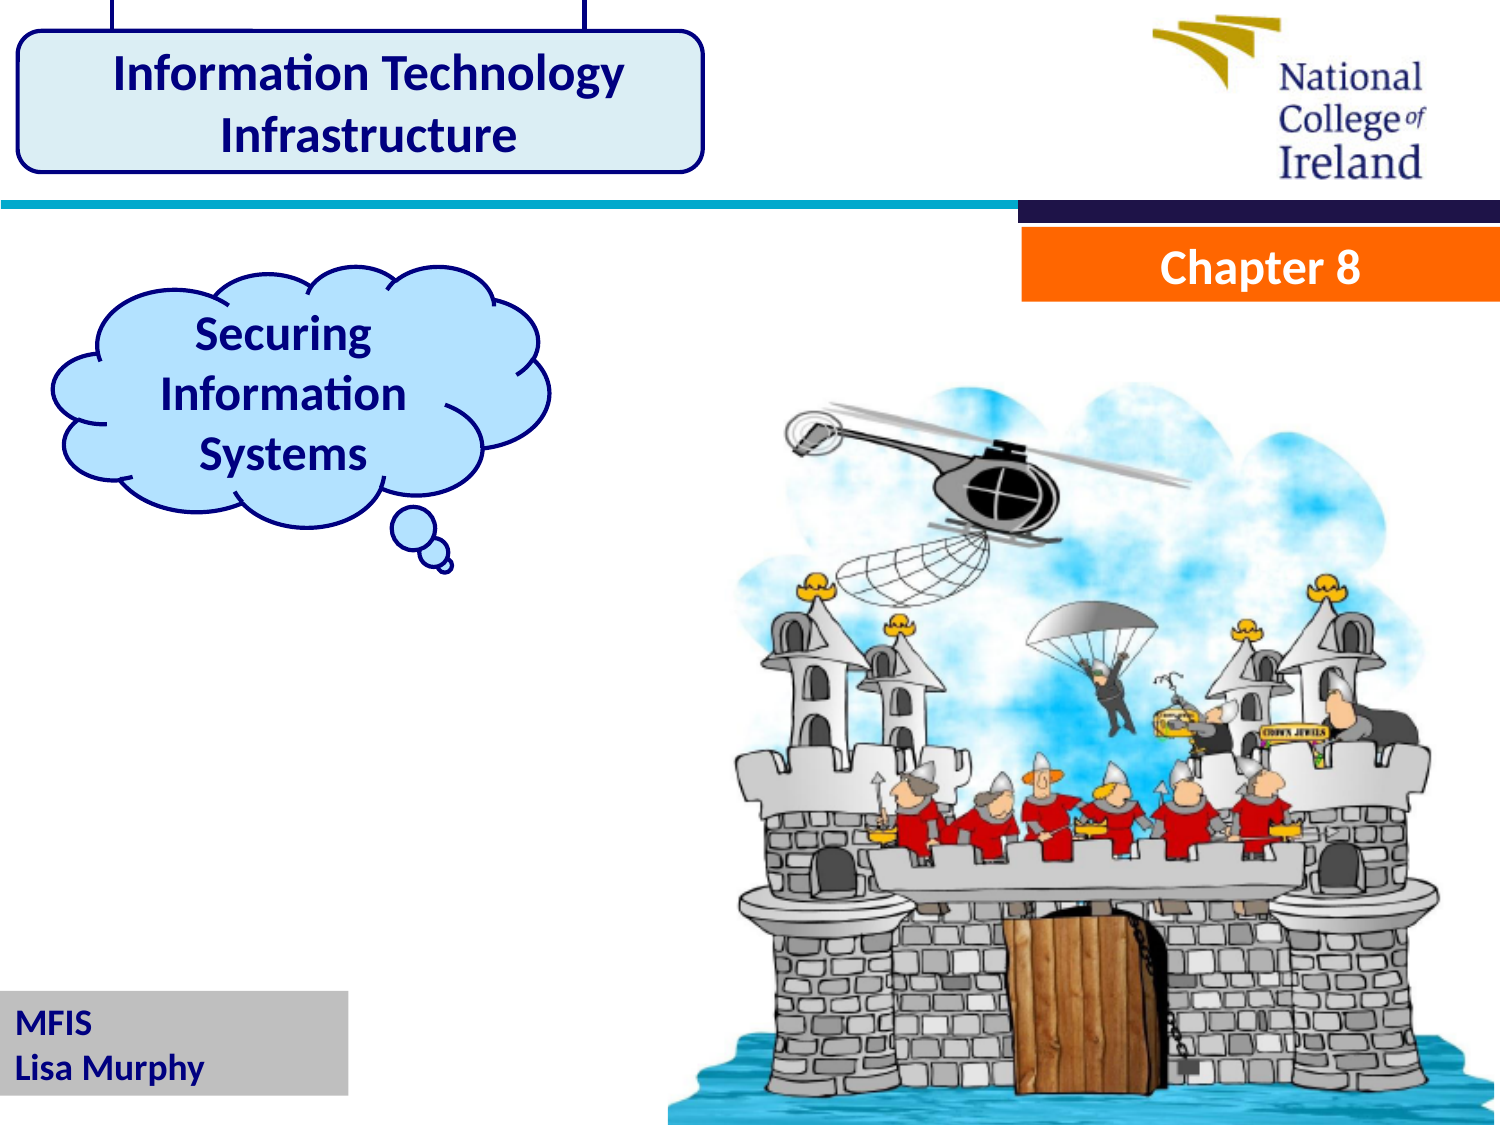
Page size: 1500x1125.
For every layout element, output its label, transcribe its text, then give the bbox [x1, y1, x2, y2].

text_box [28, 171, 692, 175]
text_box Securing Information Systems [50, 264, 552, 530]
picture [667, 370, 1495, 1125]
text_box MFIS Lisa Murphy [0, 990, 349, 1096]
text_box Information Technology Infrastructure [0, 30, 744, 171]
text_box Chapter 8 [1021, 226, 1500, 302]
text_box Securing Information Systems [389, 504, 455, 575]
